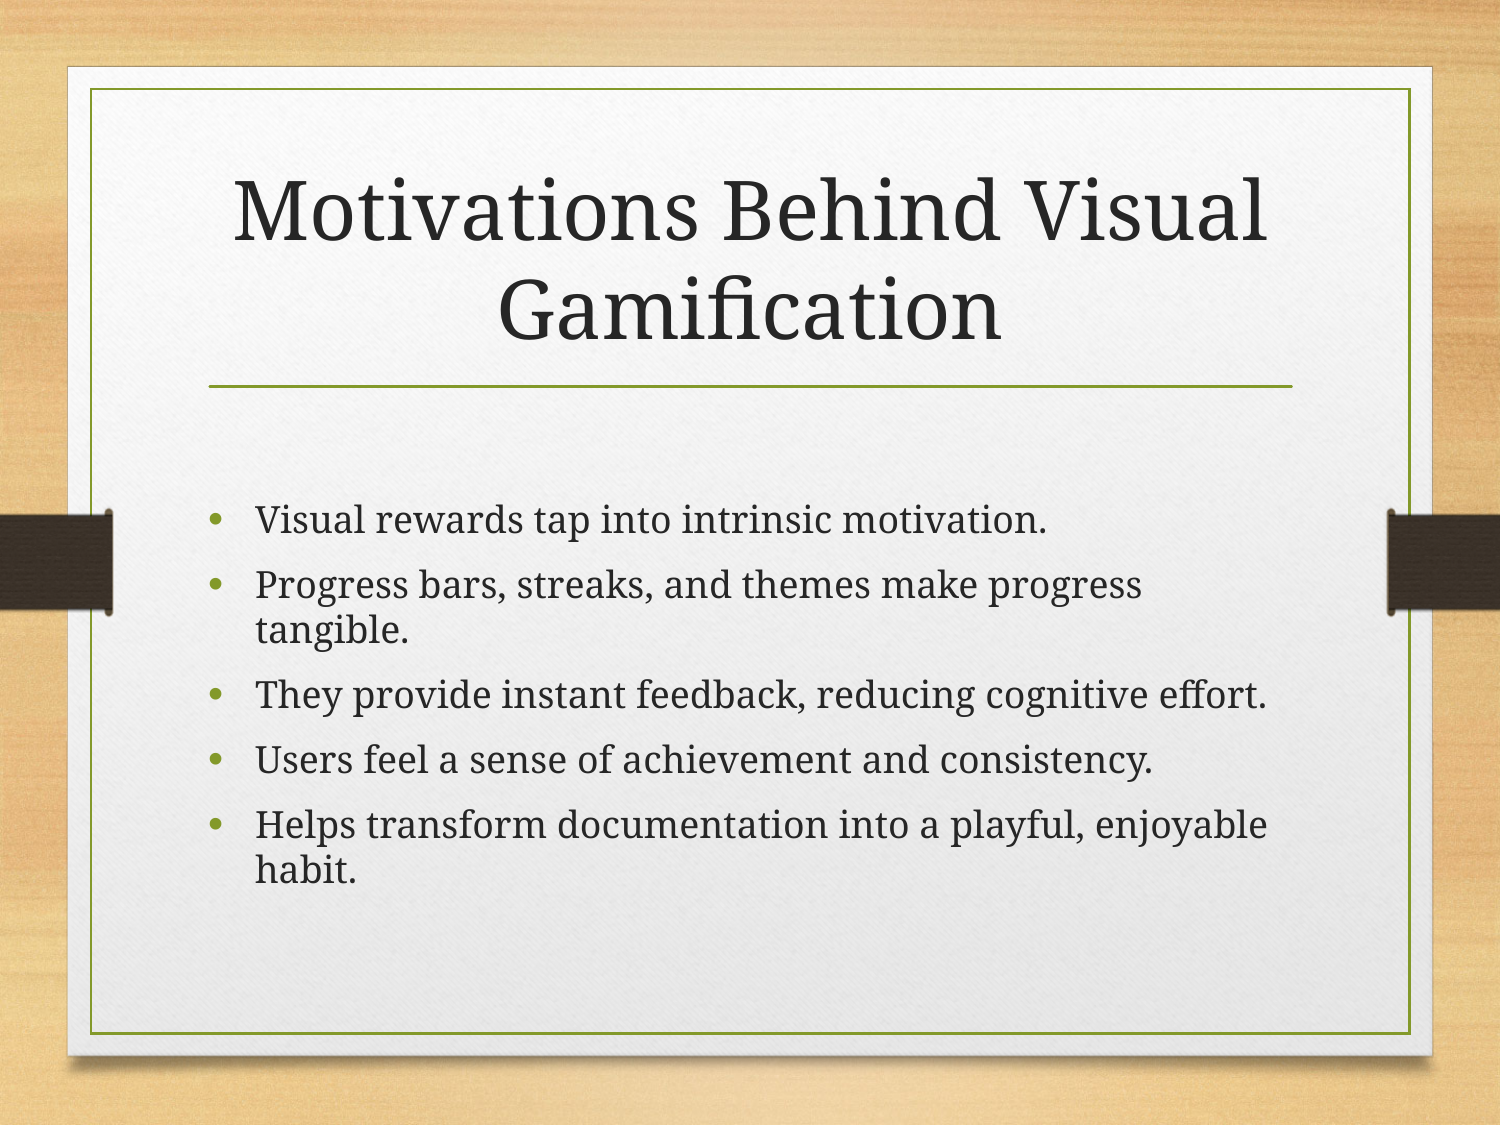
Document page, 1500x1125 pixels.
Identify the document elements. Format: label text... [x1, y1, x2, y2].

list Visual rewards tap into intrinsic motivation. Progress bars, streaks, and themes make progress tangible. They provide instant feedback, reducing cognitive effort. Users feel a sense of achievement and consistency. Helps transform documentation into a playful, enjoyable habit. [193, 408, 1309, 974]
picture [0, 0, 1500, 1125]
title Motivations Behind Visual Gamification [193, 150, 1309, 365]
